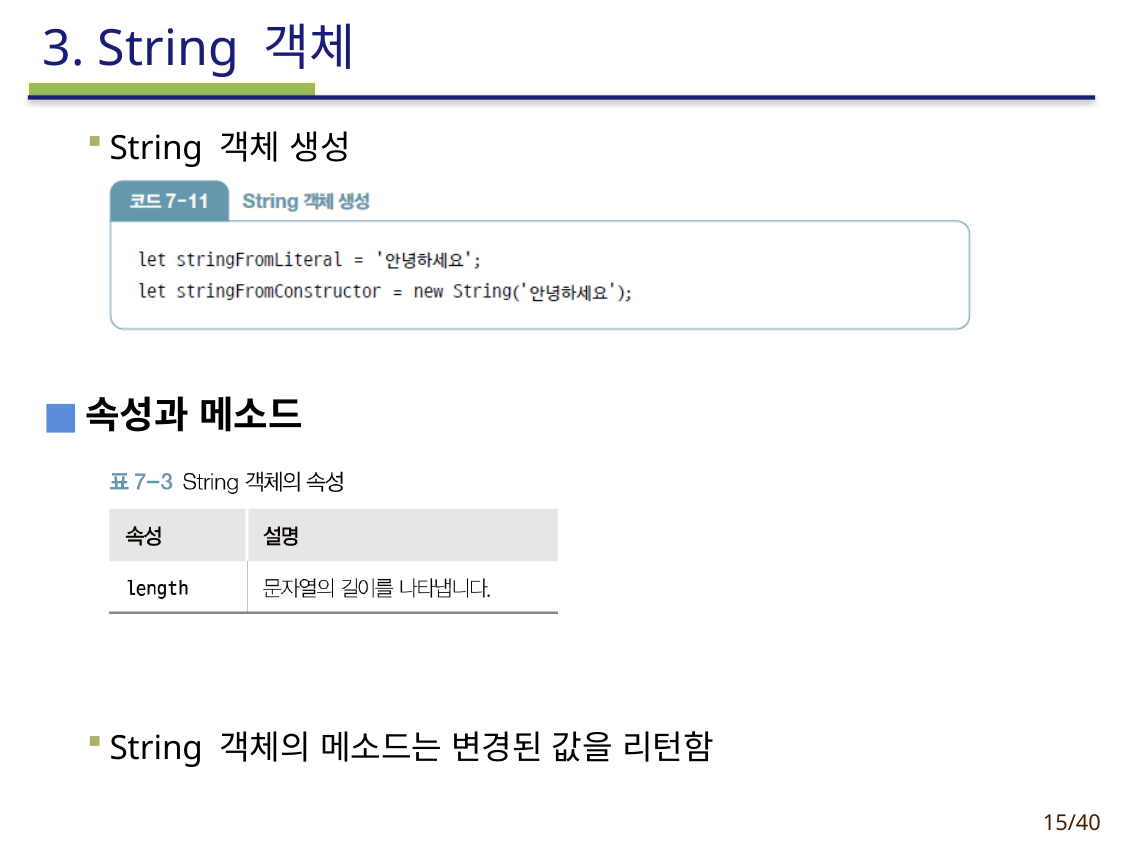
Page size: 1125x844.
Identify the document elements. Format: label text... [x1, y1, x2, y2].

list String 객체 생성 속성과 메소드 String 객체의 메소드는 변경된 값을 리턴함 [28, 114, 1097, 818]
title 3. String 객체 [27, 10, 958, 82]
picture [102, 465, 566, 623]
picture [100, 173, 977, 341]
